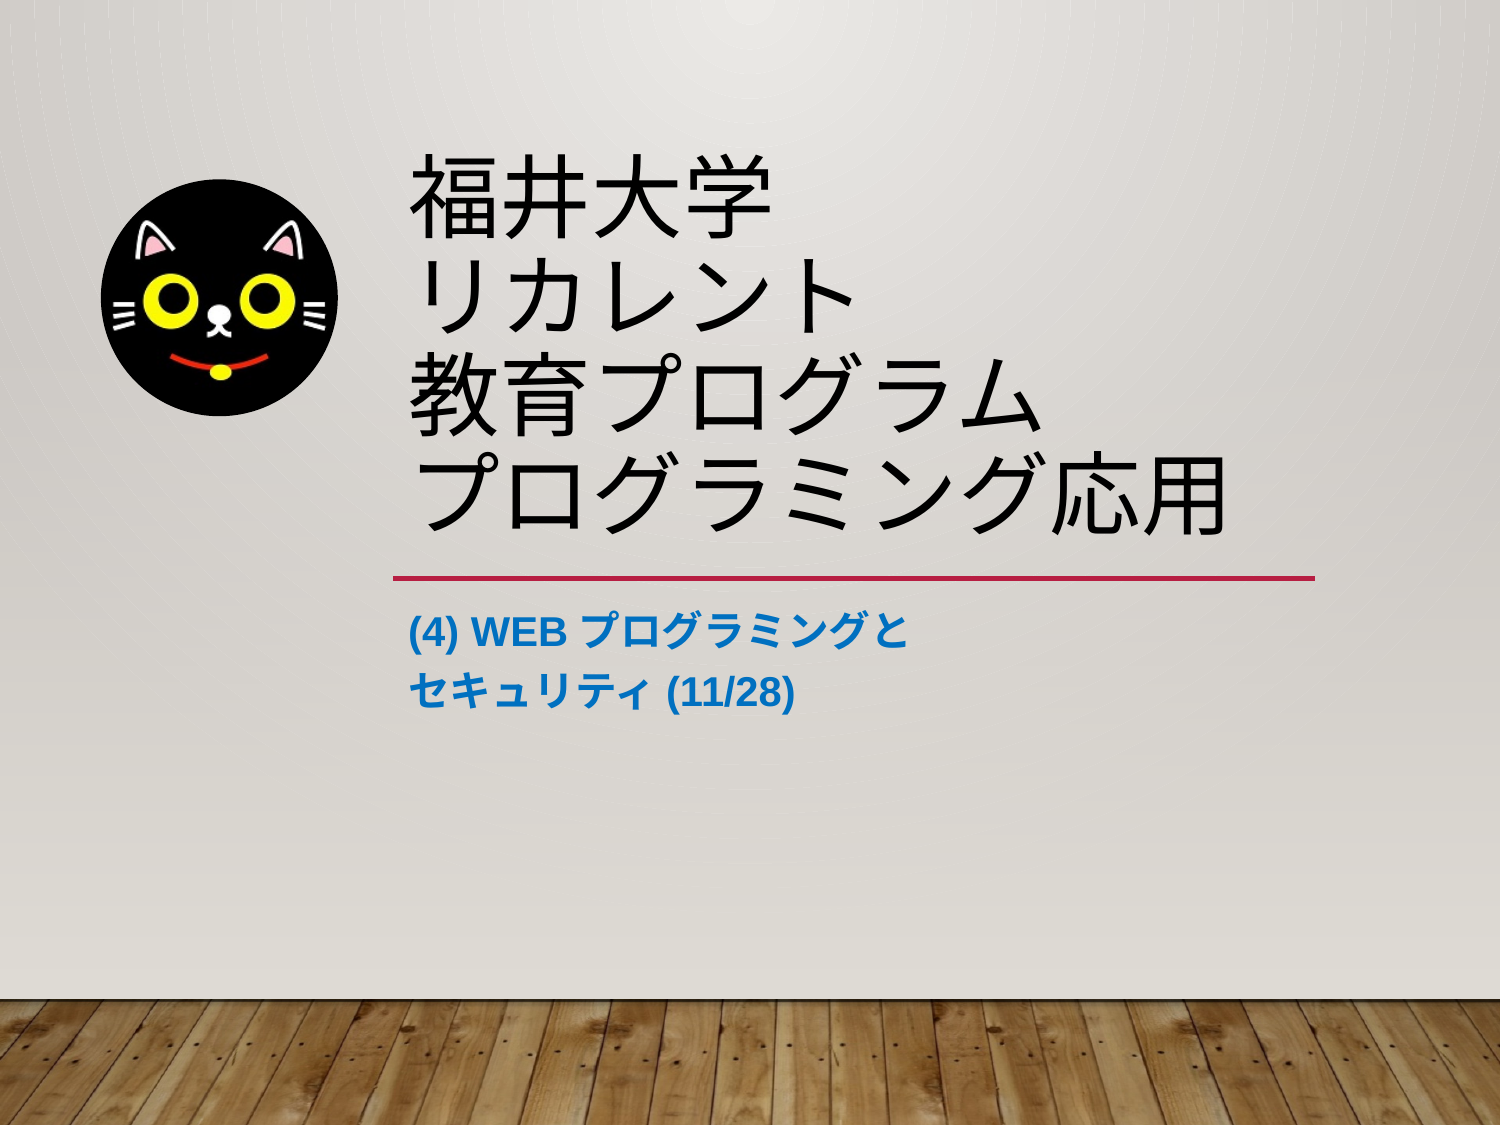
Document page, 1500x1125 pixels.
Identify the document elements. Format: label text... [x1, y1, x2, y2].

picture [0, 999, 1500, 1125]
title 福井大学 リカレント 教育プログラム プログラミング応用 [393, 131, 1315, 549]
text_box [99, 177, 340, 418]
subtitle (4) Webプログラミングと セキュリティ(11/28) [393, 579, 1315, 740]
